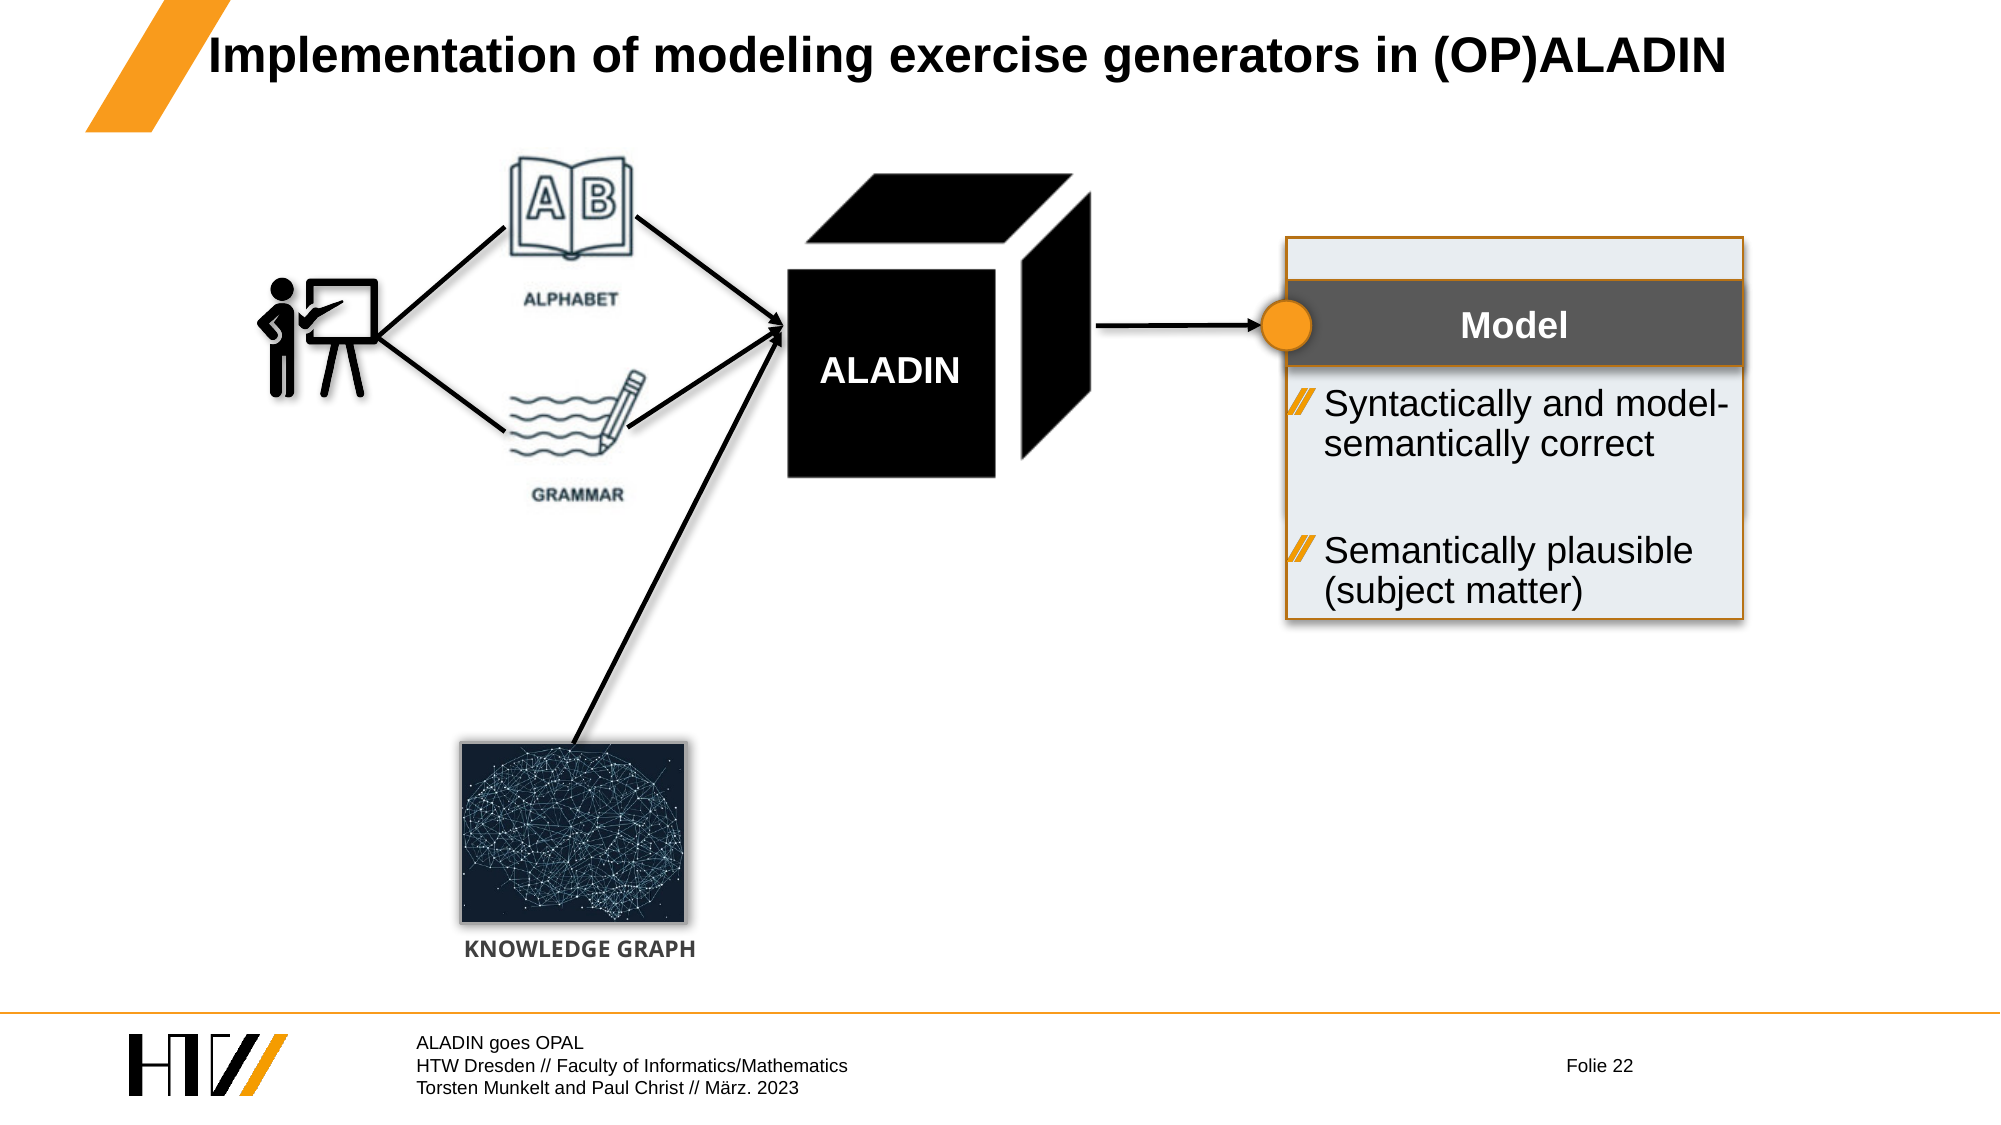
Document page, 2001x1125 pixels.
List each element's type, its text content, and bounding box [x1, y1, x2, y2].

text_box KNOWLEDGE GRAPH [449, 927, 712, 970]
picture [476, 132, 685, 531]
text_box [635, 216, 784, 325]
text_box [1261, 237, 1743, 619]
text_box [573, 331, 782, 744]
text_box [783, 169, 1096, 483]
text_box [627, 325, 784, 428]
picture [462, 743, 685, 922]
title Implementation of modeling exercise generators in (OP)ALADIN [208, 40, 1908, 144]
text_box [377, 337, 505, 432]
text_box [377, 226, 505, 337]
picture [129, 1034, 288, 1096]
picture [256, 276, 377, 398]
